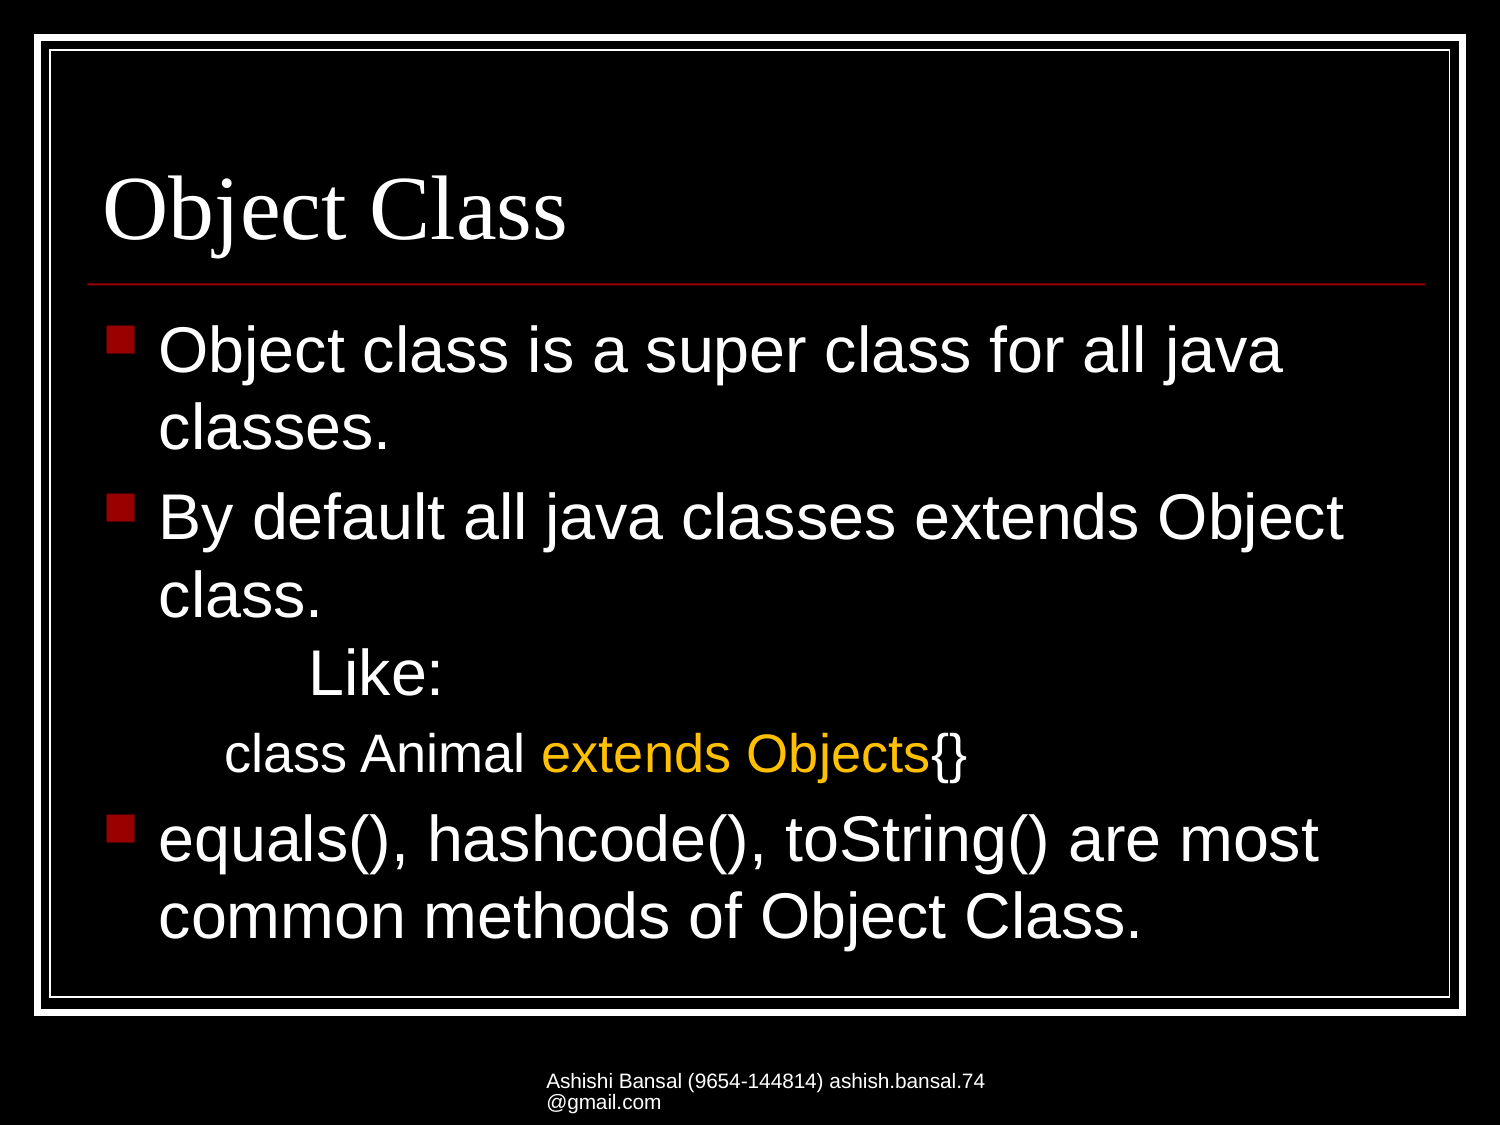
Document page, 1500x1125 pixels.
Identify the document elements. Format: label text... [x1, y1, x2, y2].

list Object class is a super class for all java classes. By default all java classes extends Object class. Like: class Animal extends Objects{} equals(), hashcode(), toString() are most common methods of Object Class. [87, 299, 1426, 963]
footer Ashishi Bansal (9654-144814) ashish.bansal.74@gmail.com [530, 1024, 1007, 1101]
title Object Class [87, 77, 1426, 266]
